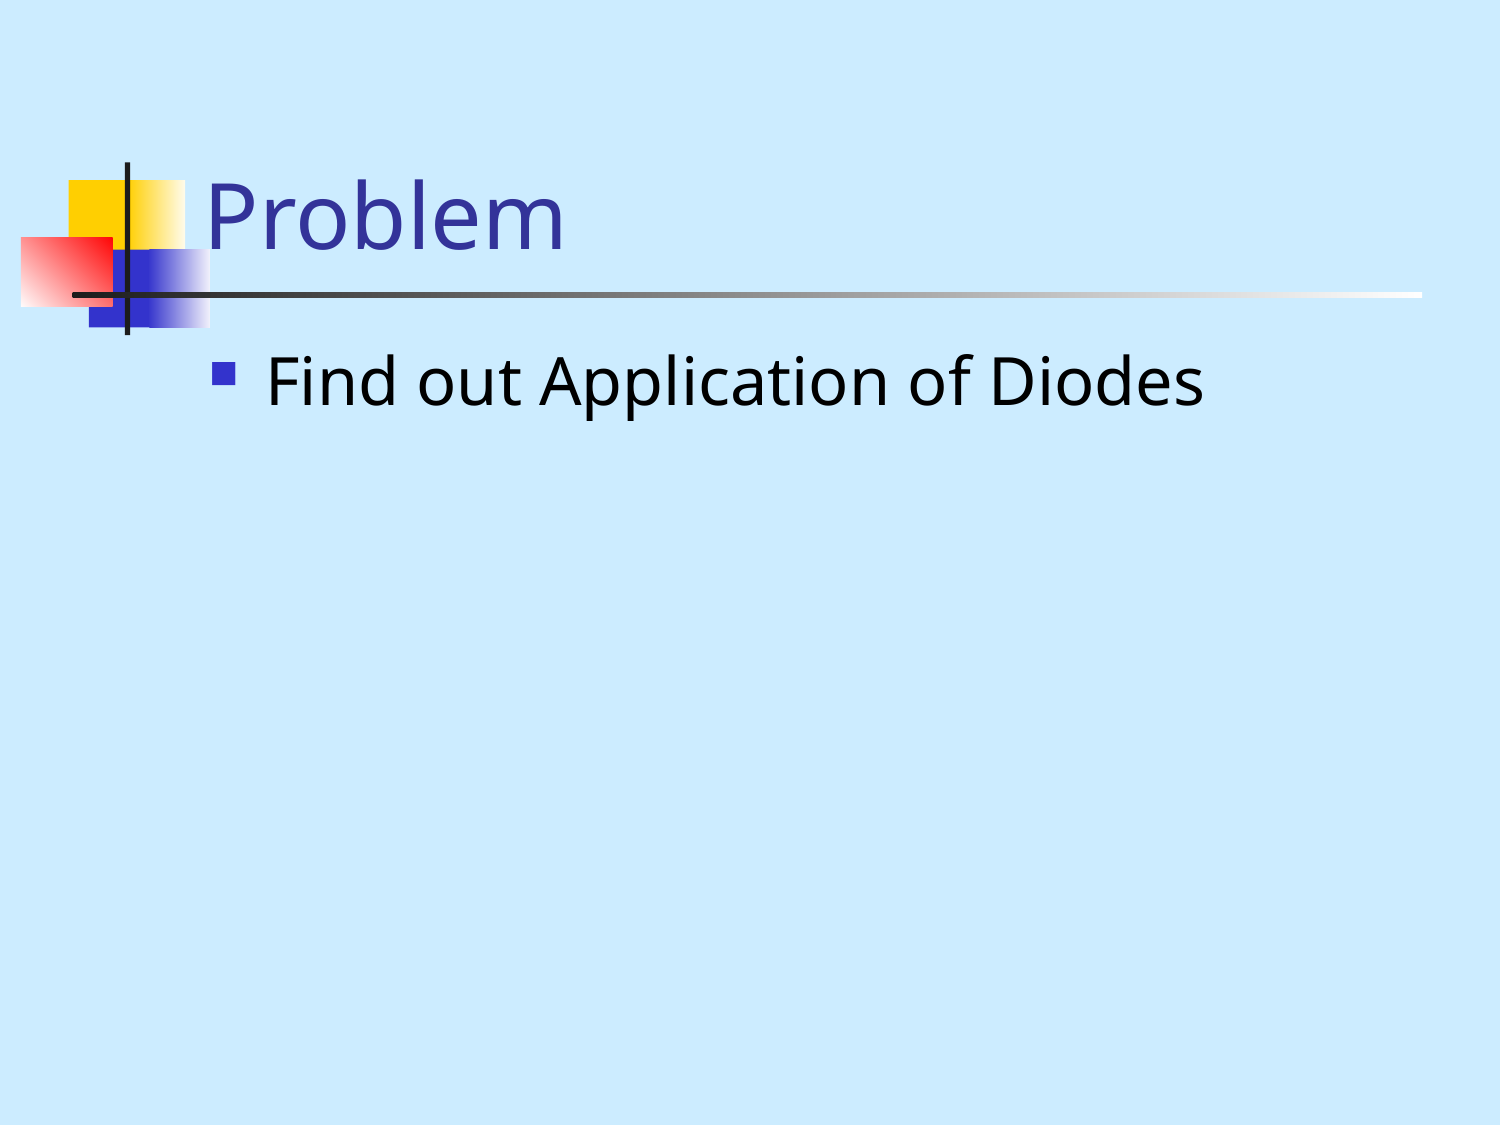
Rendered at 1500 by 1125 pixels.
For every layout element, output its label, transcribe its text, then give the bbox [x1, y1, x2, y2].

list Find out Application of Diodes [193, 330, 1470, 1007]
title Problem [188, 34, 1468, 276]
